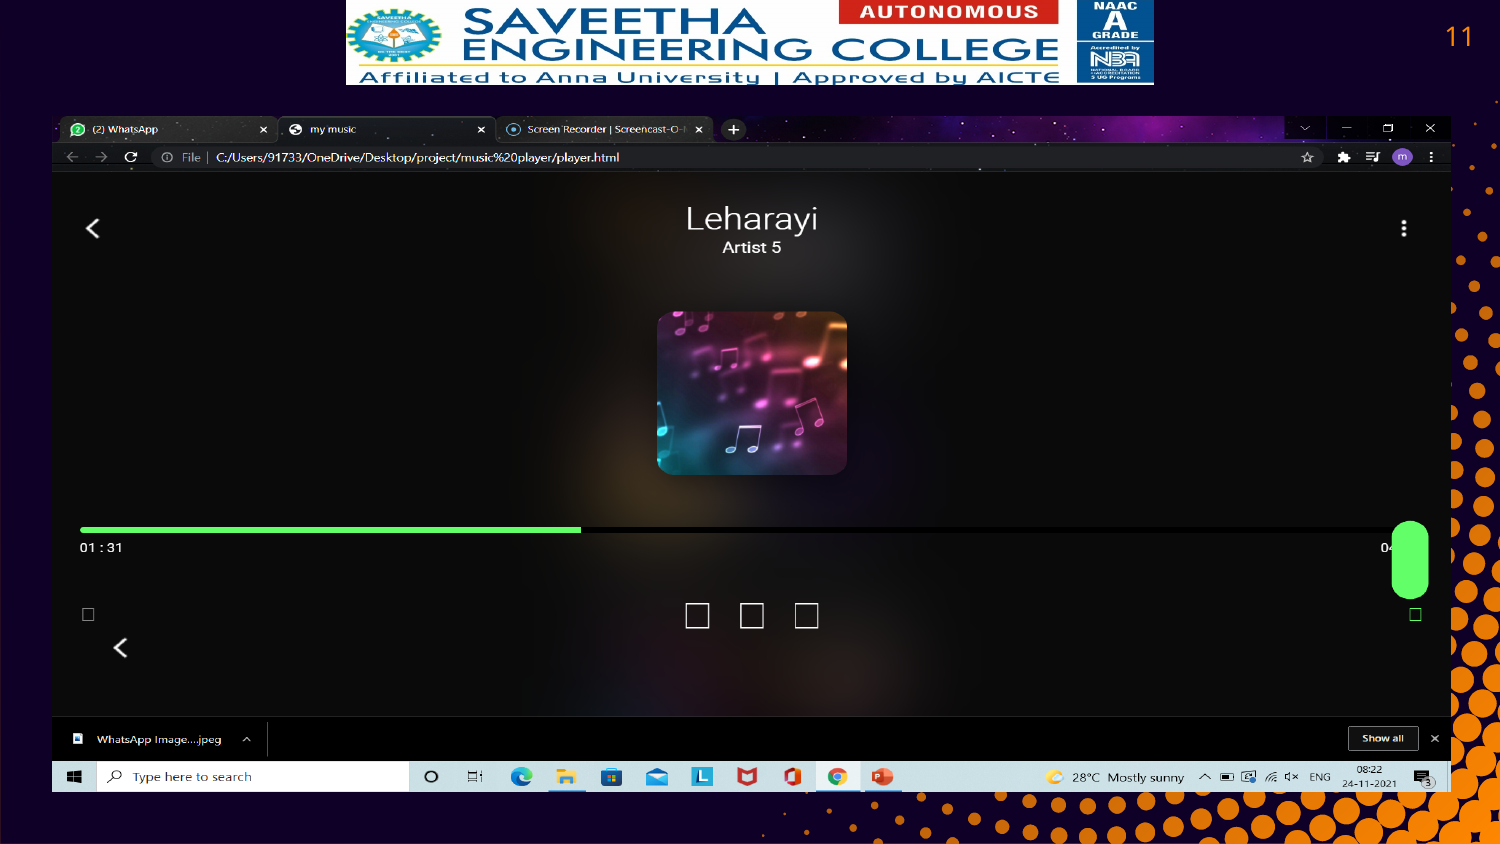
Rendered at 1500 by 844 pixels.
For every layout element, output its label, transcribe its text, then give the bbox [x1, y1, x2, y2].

picture [52, 116, 1451, 793]
picture [345, 0, 1155, 86]
slide_number 11 [1385, 5, 1476, 71]
